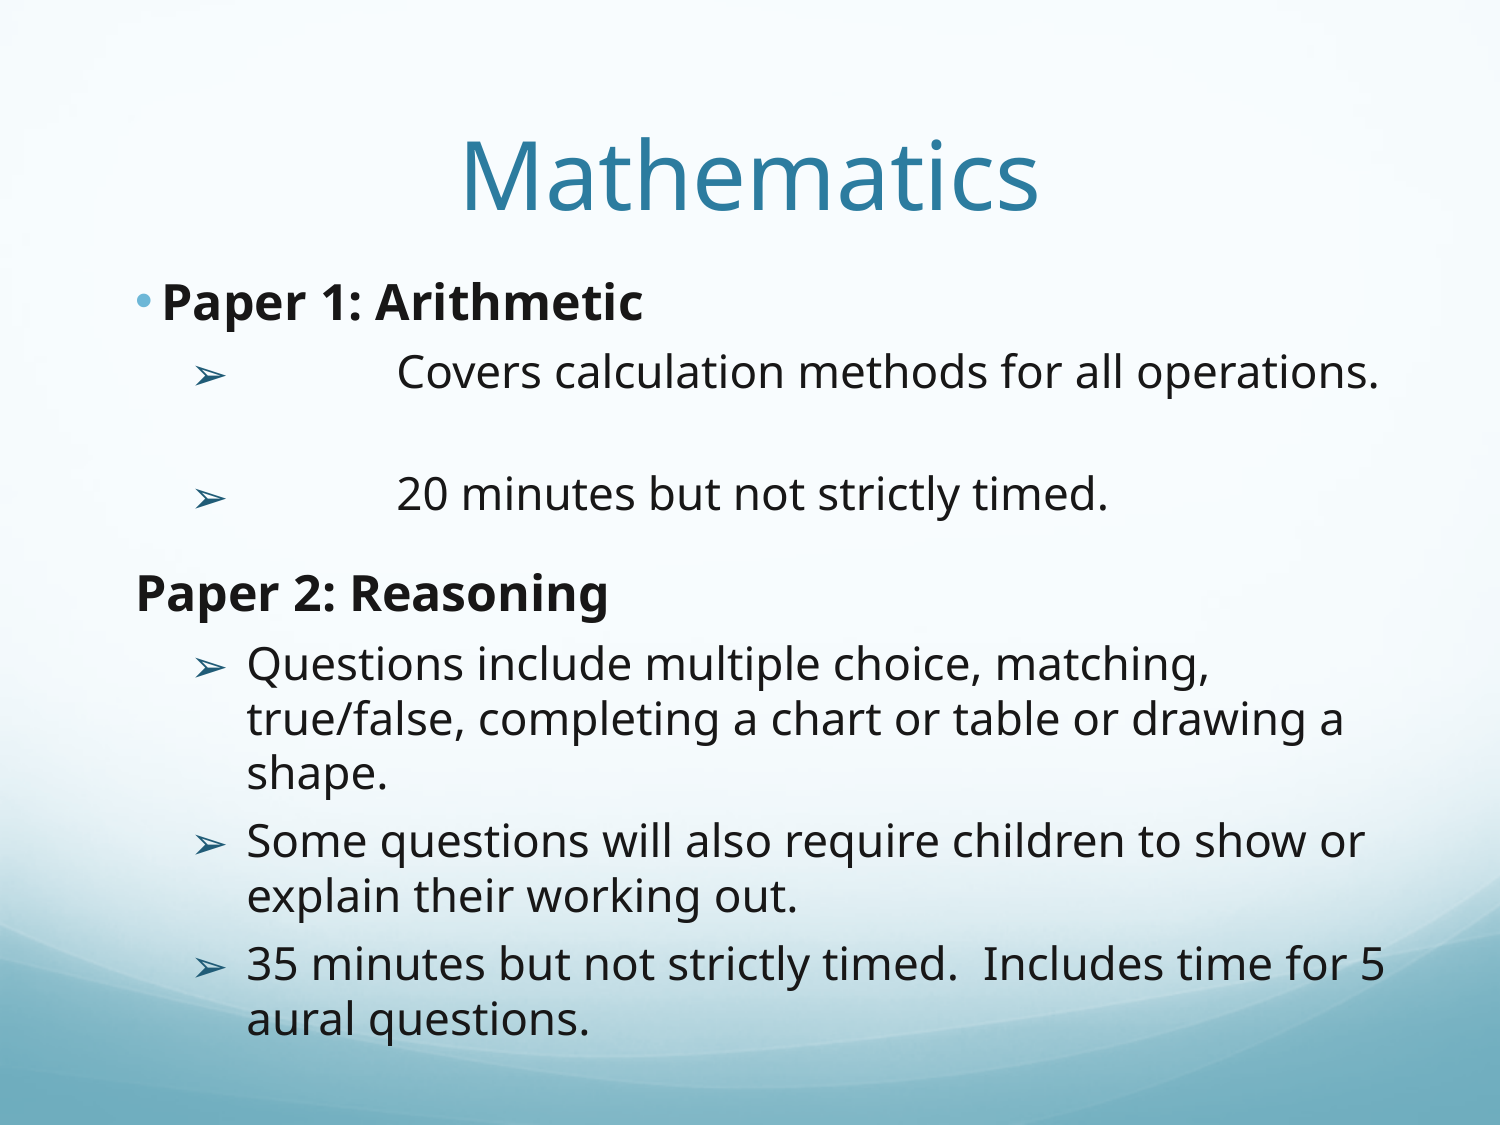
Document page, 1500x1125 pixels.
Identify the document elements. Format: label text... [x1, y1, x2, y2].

title Mathematics [90, 17, 1410, 237]
picture [0, 0, 1500, 1125]
list Paper 1: Arithmetic Covers calculation methods for all operations. 20 minutes but not strictly timed. Paper 2: Reasoning Questions include multiple choice, matching, true/false, completing a chart or table or drawing a shape. Some questions will also require children to show or explain their working out. 35 minutes but not strictly timed. Includes time for 5 aural questions. [90, 262, 1410, 975]
